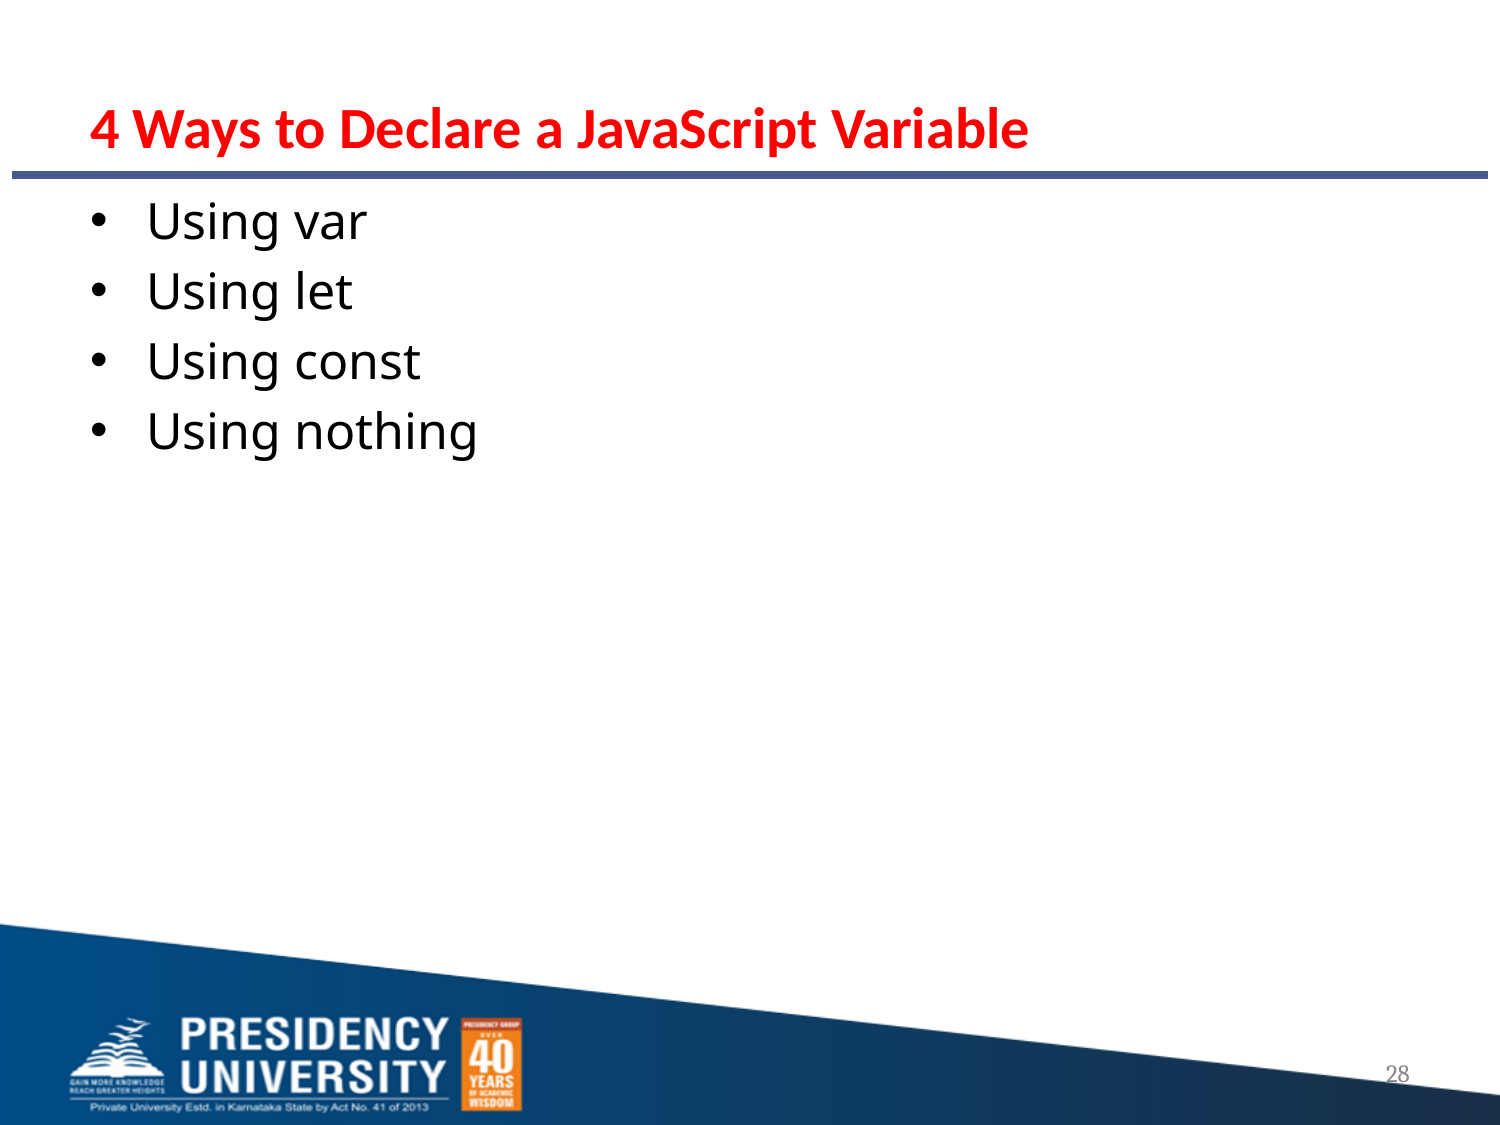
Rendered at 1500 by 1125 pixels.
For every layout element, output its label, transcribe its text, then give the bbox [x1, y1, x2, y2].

picture [0, 921, 1500, 1125]
list Using var Using let Using const Using nothing [75, 182, 1425, 950]
title 4 Ways to Declare a JavaScript Variable [75, 50, 1425, 168]
slide_number 28 [1074, 1042, 1425, 1103]
